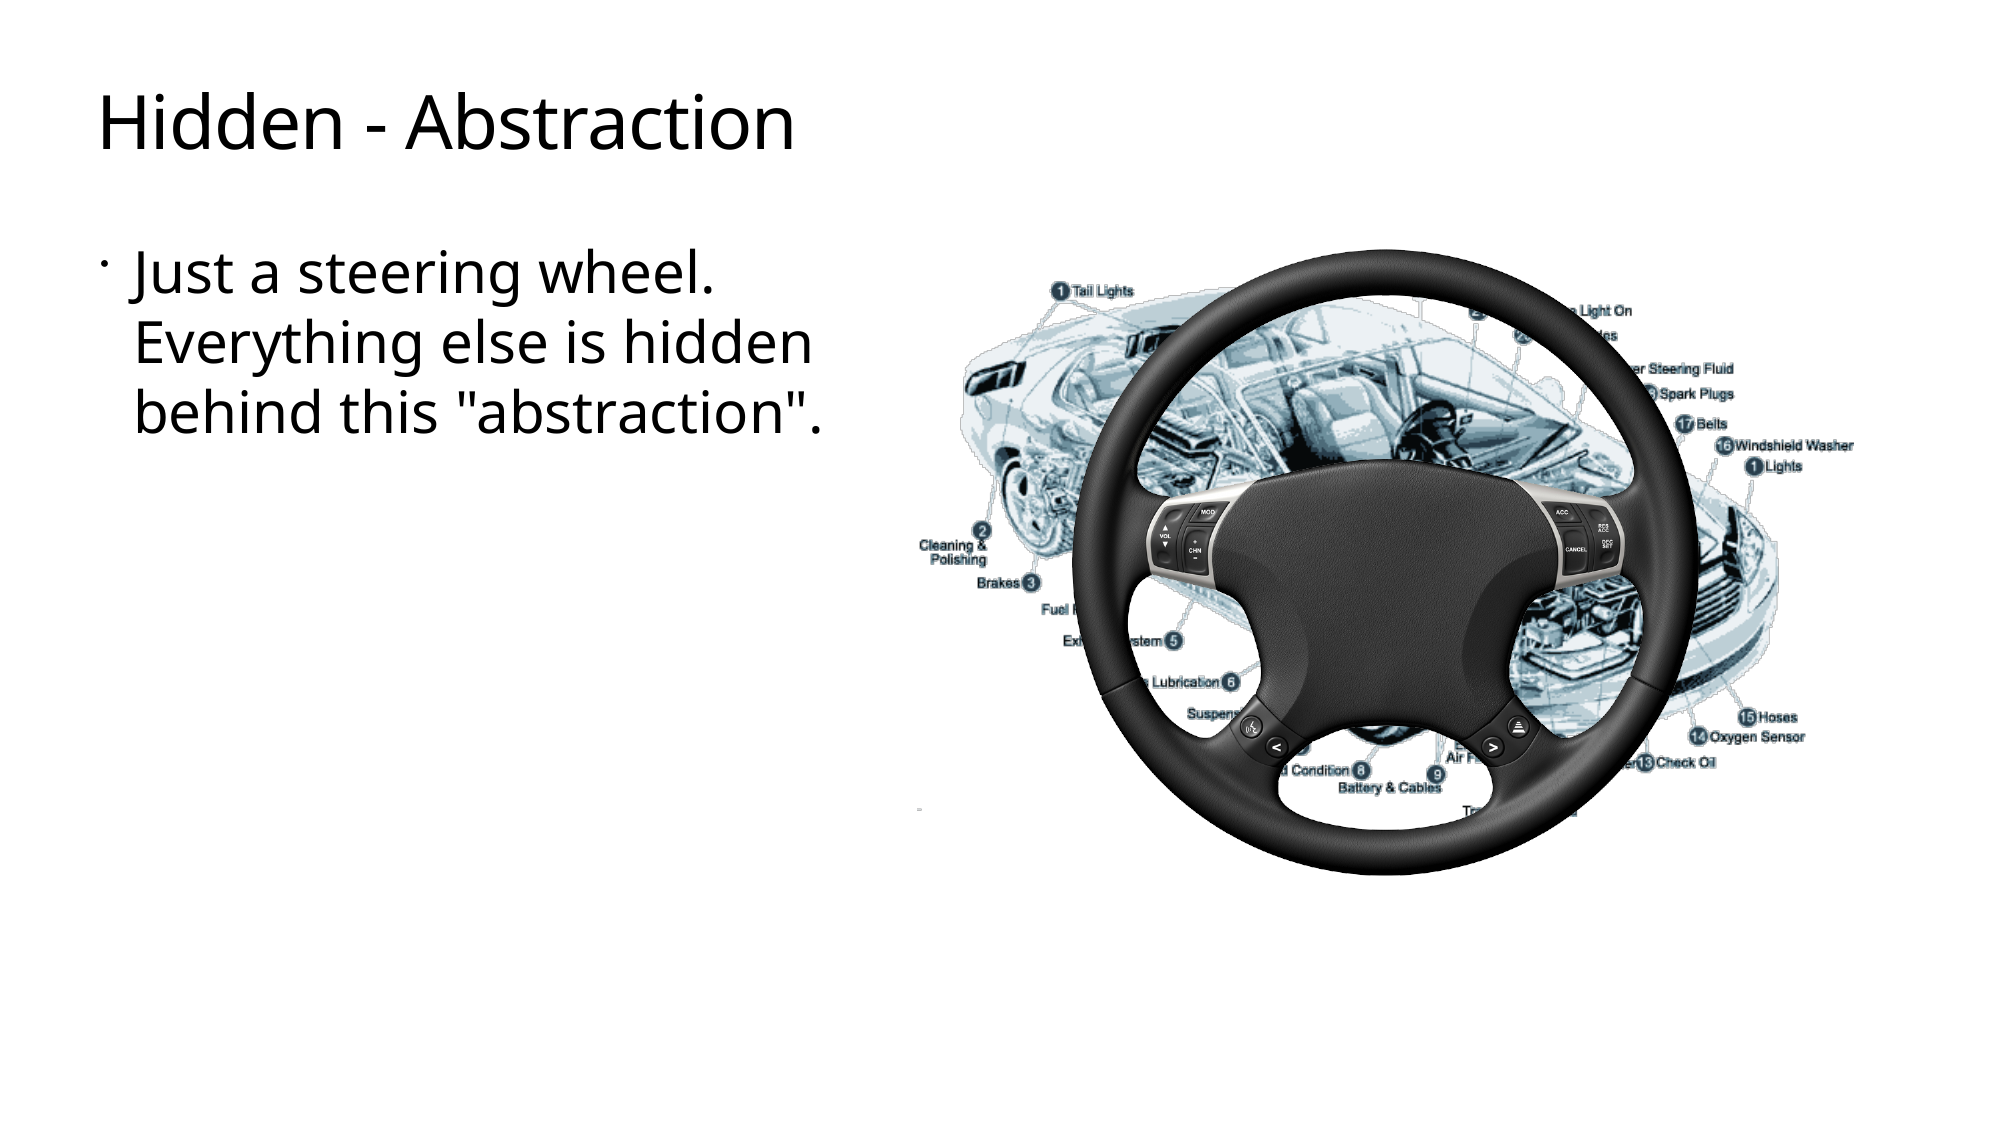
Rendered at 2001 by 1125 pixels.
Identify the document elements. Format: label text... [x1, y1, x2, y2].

title Hidden - Abstraction [96, 75, 1904, 166]
list Just a steering wheel. Everything else is hidden behind this "abstraction". [95, 235, 951, 533]
picture [916, 248, 1854, 877]
